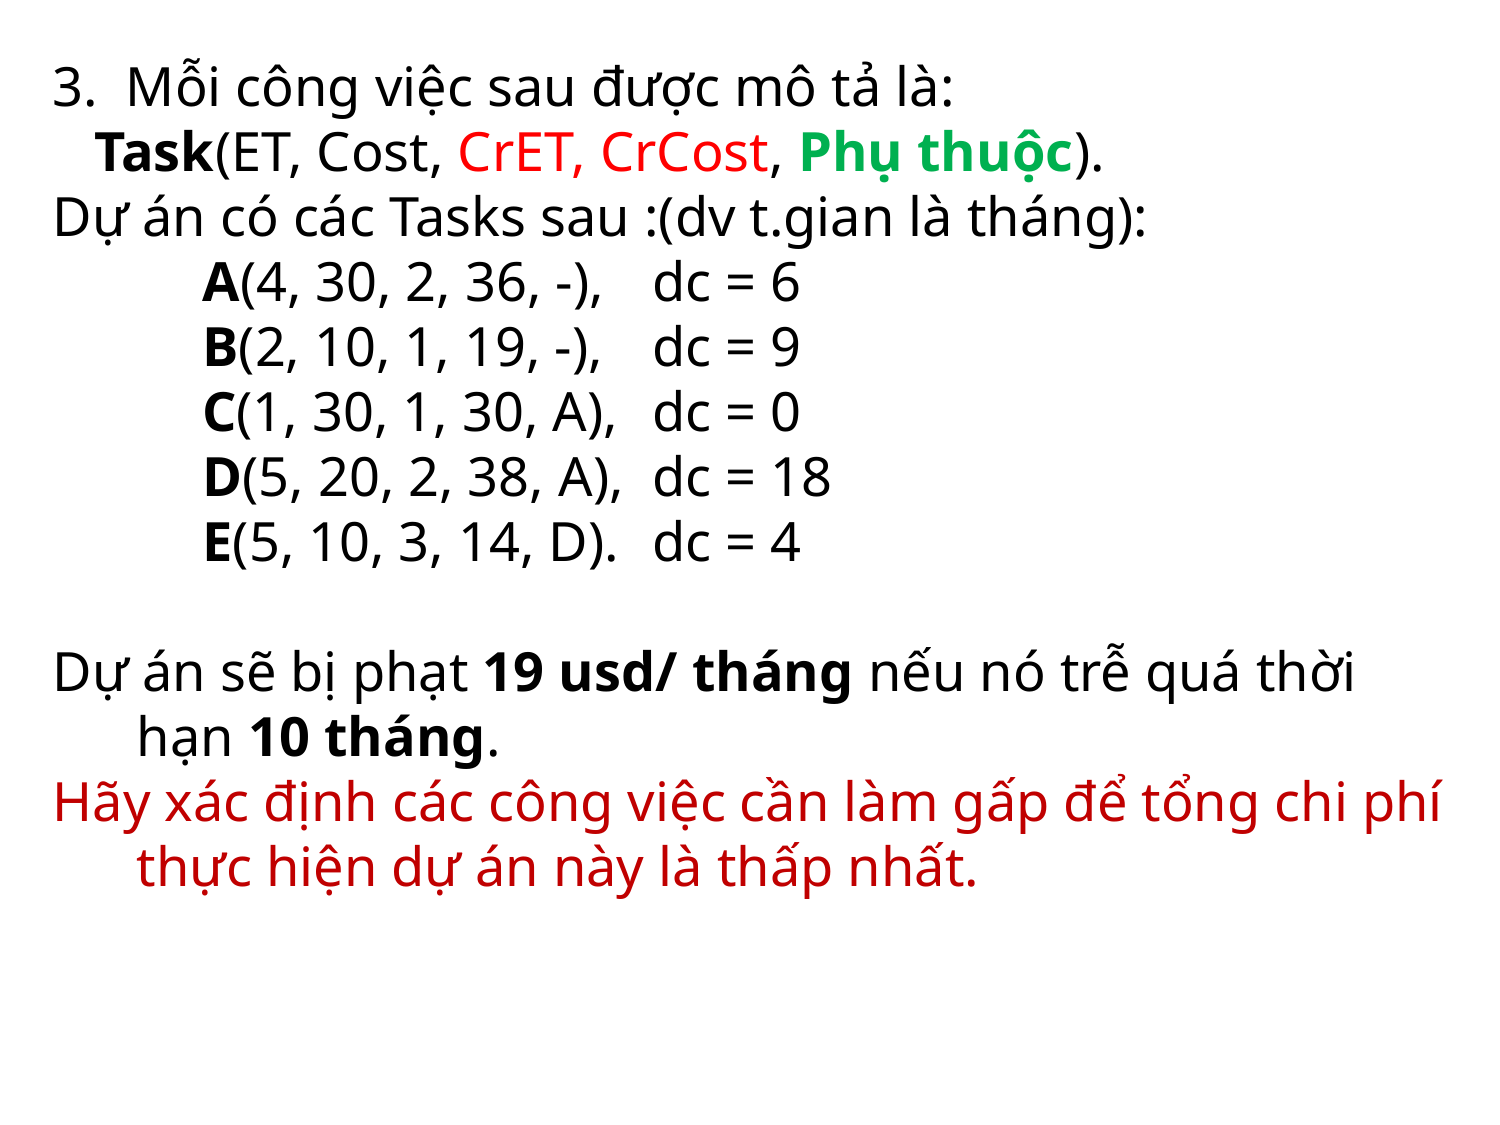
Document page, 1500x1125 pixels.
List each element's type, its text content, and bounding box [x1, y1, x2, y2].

text_box 3. Mỗi công việc sau được mô tả là: Task(ET, Cost, CrET, CrCost, Phụ thuộc). Dự án có các Tasks sau :(dv t.gian là tháng): A(4, 30, 2, 36, -), dc = 6 B(2, 10, 1, 19, -), dc = 9 C(1, 30, 1, 30, A), dc = 0 D(5, 20, 2, 38, A), dc = 18 E(5, 10, 3, 14, D). dc = 4 Dự án sẽ bị phạt 19 usd/ tháng nếu nó trễ quá thời hạn 10 tháng. Hãy xác định các công việc cần làm gấp để tổng chi phí thực hiện dự án này là thấp nhất. [37, 45, 1463, 1005]
